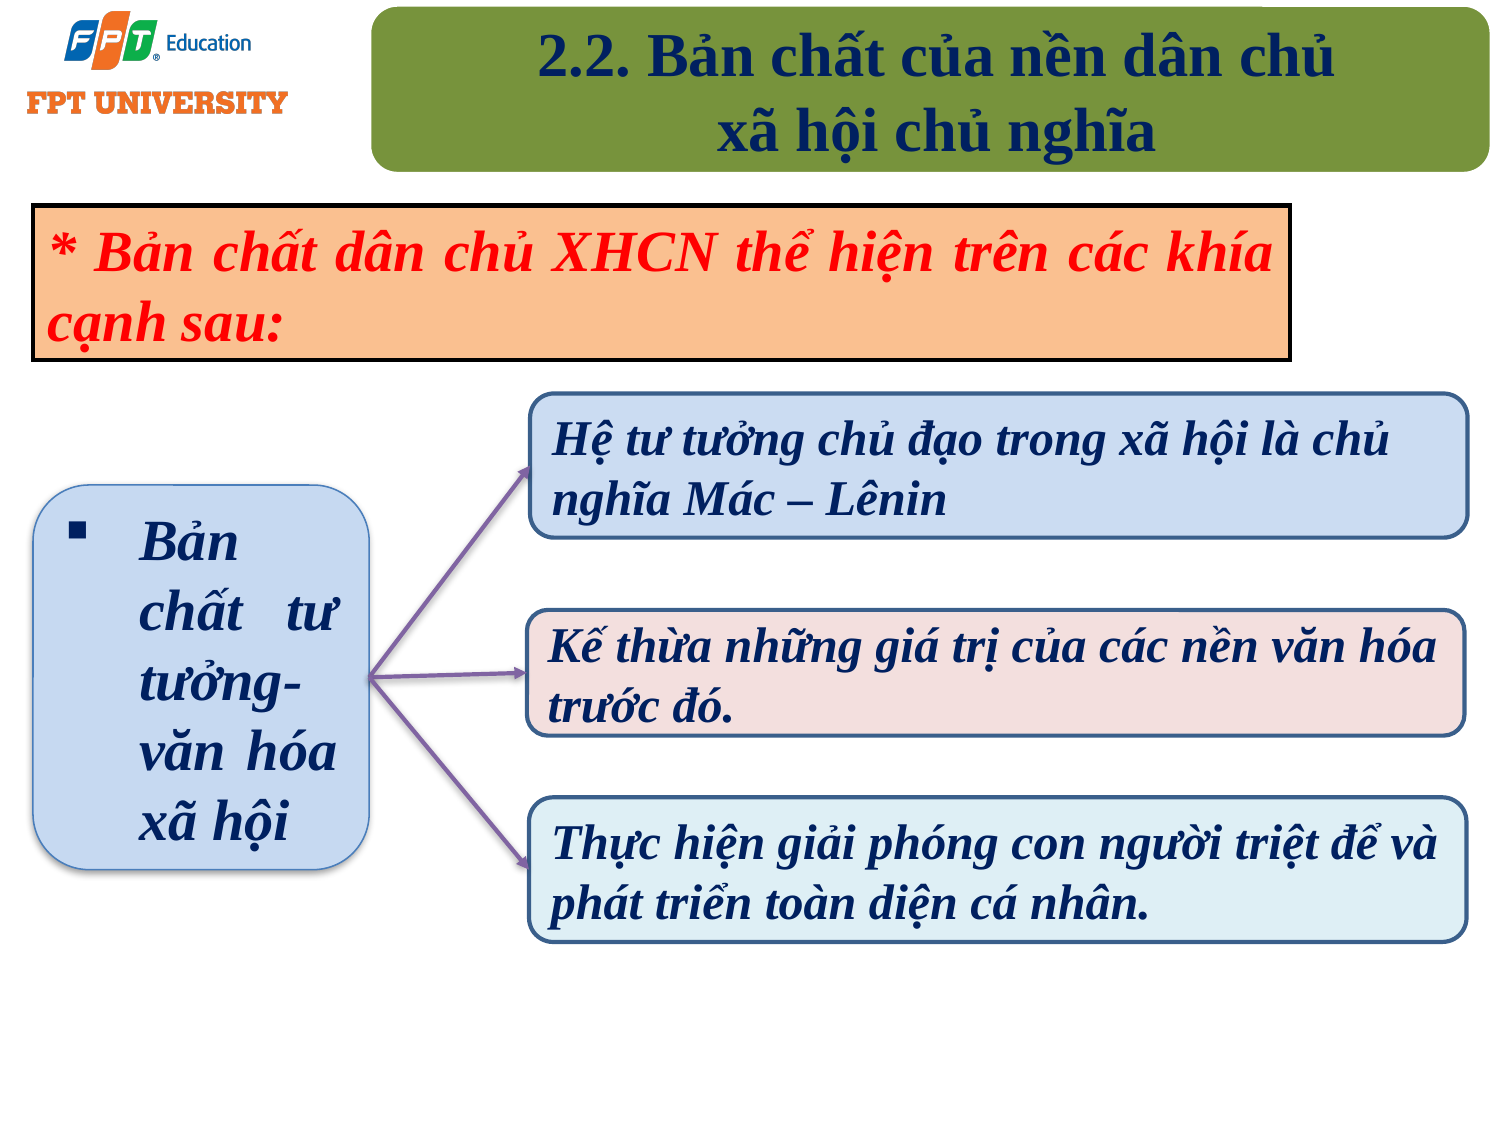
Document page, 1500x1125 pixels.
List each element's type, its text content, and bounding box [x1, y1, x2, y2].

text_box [368, 4, 1500, 175]
text_box Kế thừa những giá trị của các nền văn hóa trước đó. [535, 607, 1467, 738]
text_box Bản chất tư tưởng- văn hóa xã hội [32, 484, 363, 871]
text_box Thực hiện giải phóng con người triệt để và phát triển toàn diện cá nhân. [526, 795, 1469, 945]
picture [27, 11, 288, 114]
text_box * Bản chất dân chủ XHCN thể hiện trên các khía cạnh sau: [33, 205, 1291, 361]
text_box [368, 677, 530, 870]
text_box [368, 465, 531, 674]
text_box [368, 672, 528, 676]
text_box Hệ tư tưởng chủ đạo trong xã hội là chủ nghĩa Mác – Lênin [527, 391, 1470, 540]
